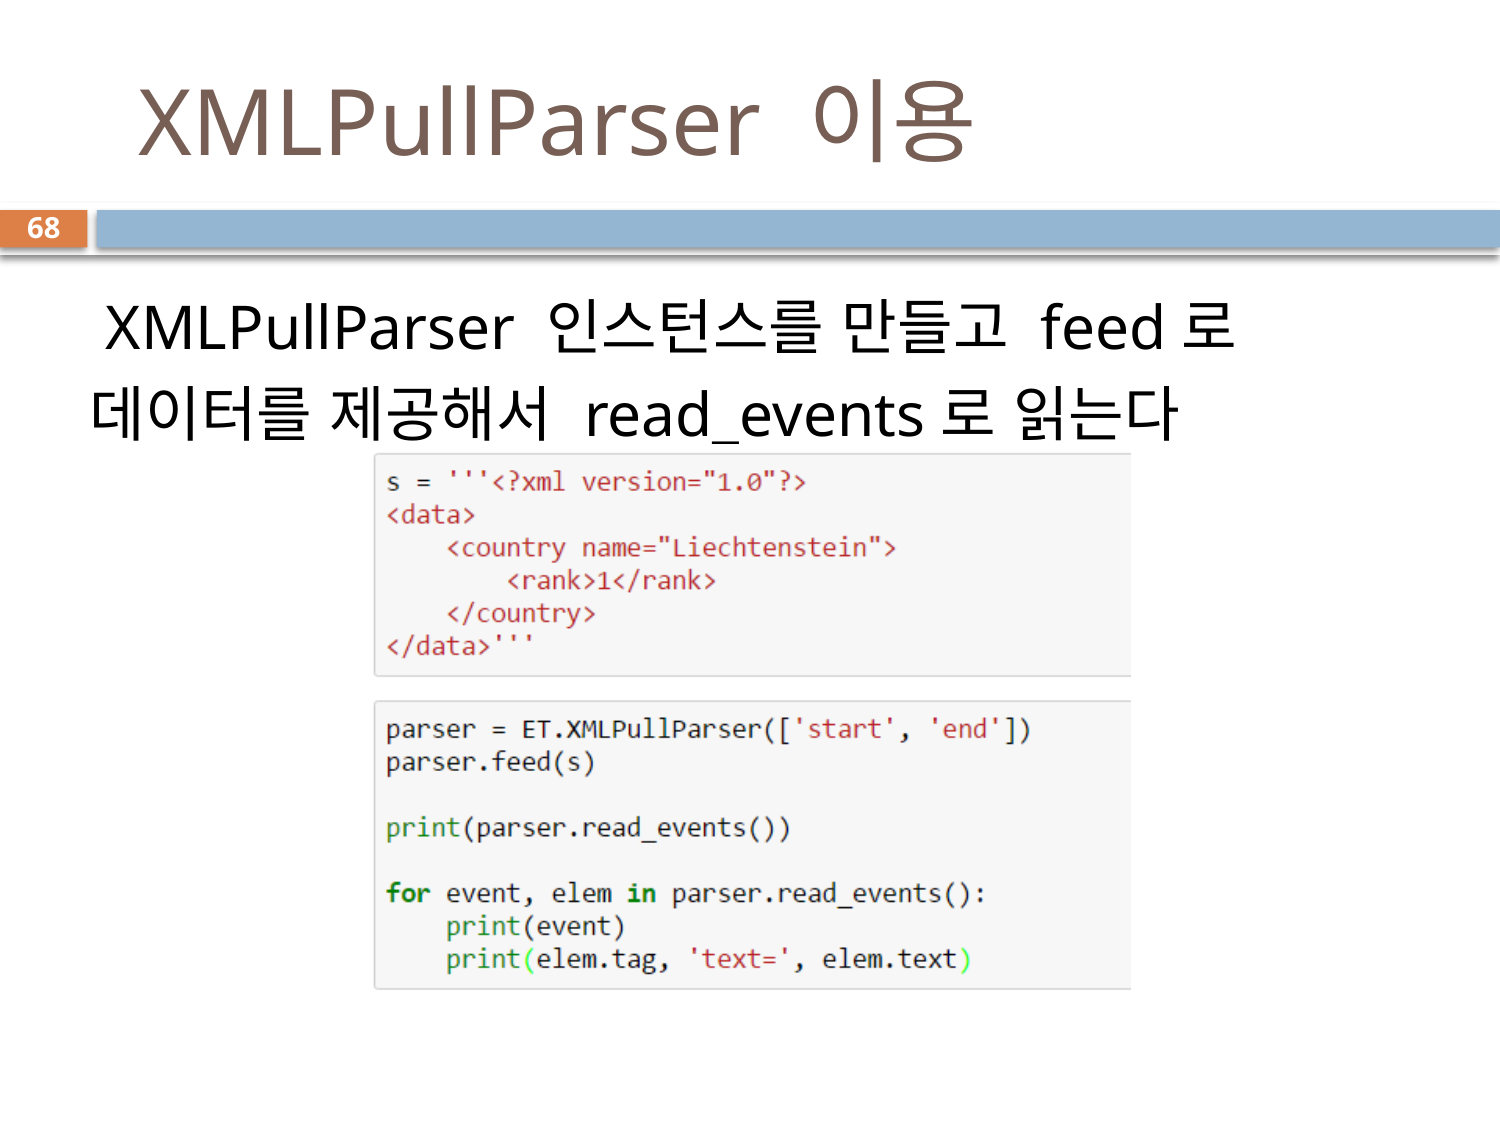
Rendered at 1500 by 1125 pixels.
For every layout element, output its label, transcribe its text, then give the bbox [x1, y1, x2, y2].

slide_number 68 [0, 208, 88, 249]
list XMLPullParser 인스턴스를 만들고 feed로 데이터를 제공해서 read_events로 읽는다 [75, 267, 1425, 492]
title XMLPullParser 이용 [100, 37, 1438, 200]
picture [359, 444, 1131, 1001]
